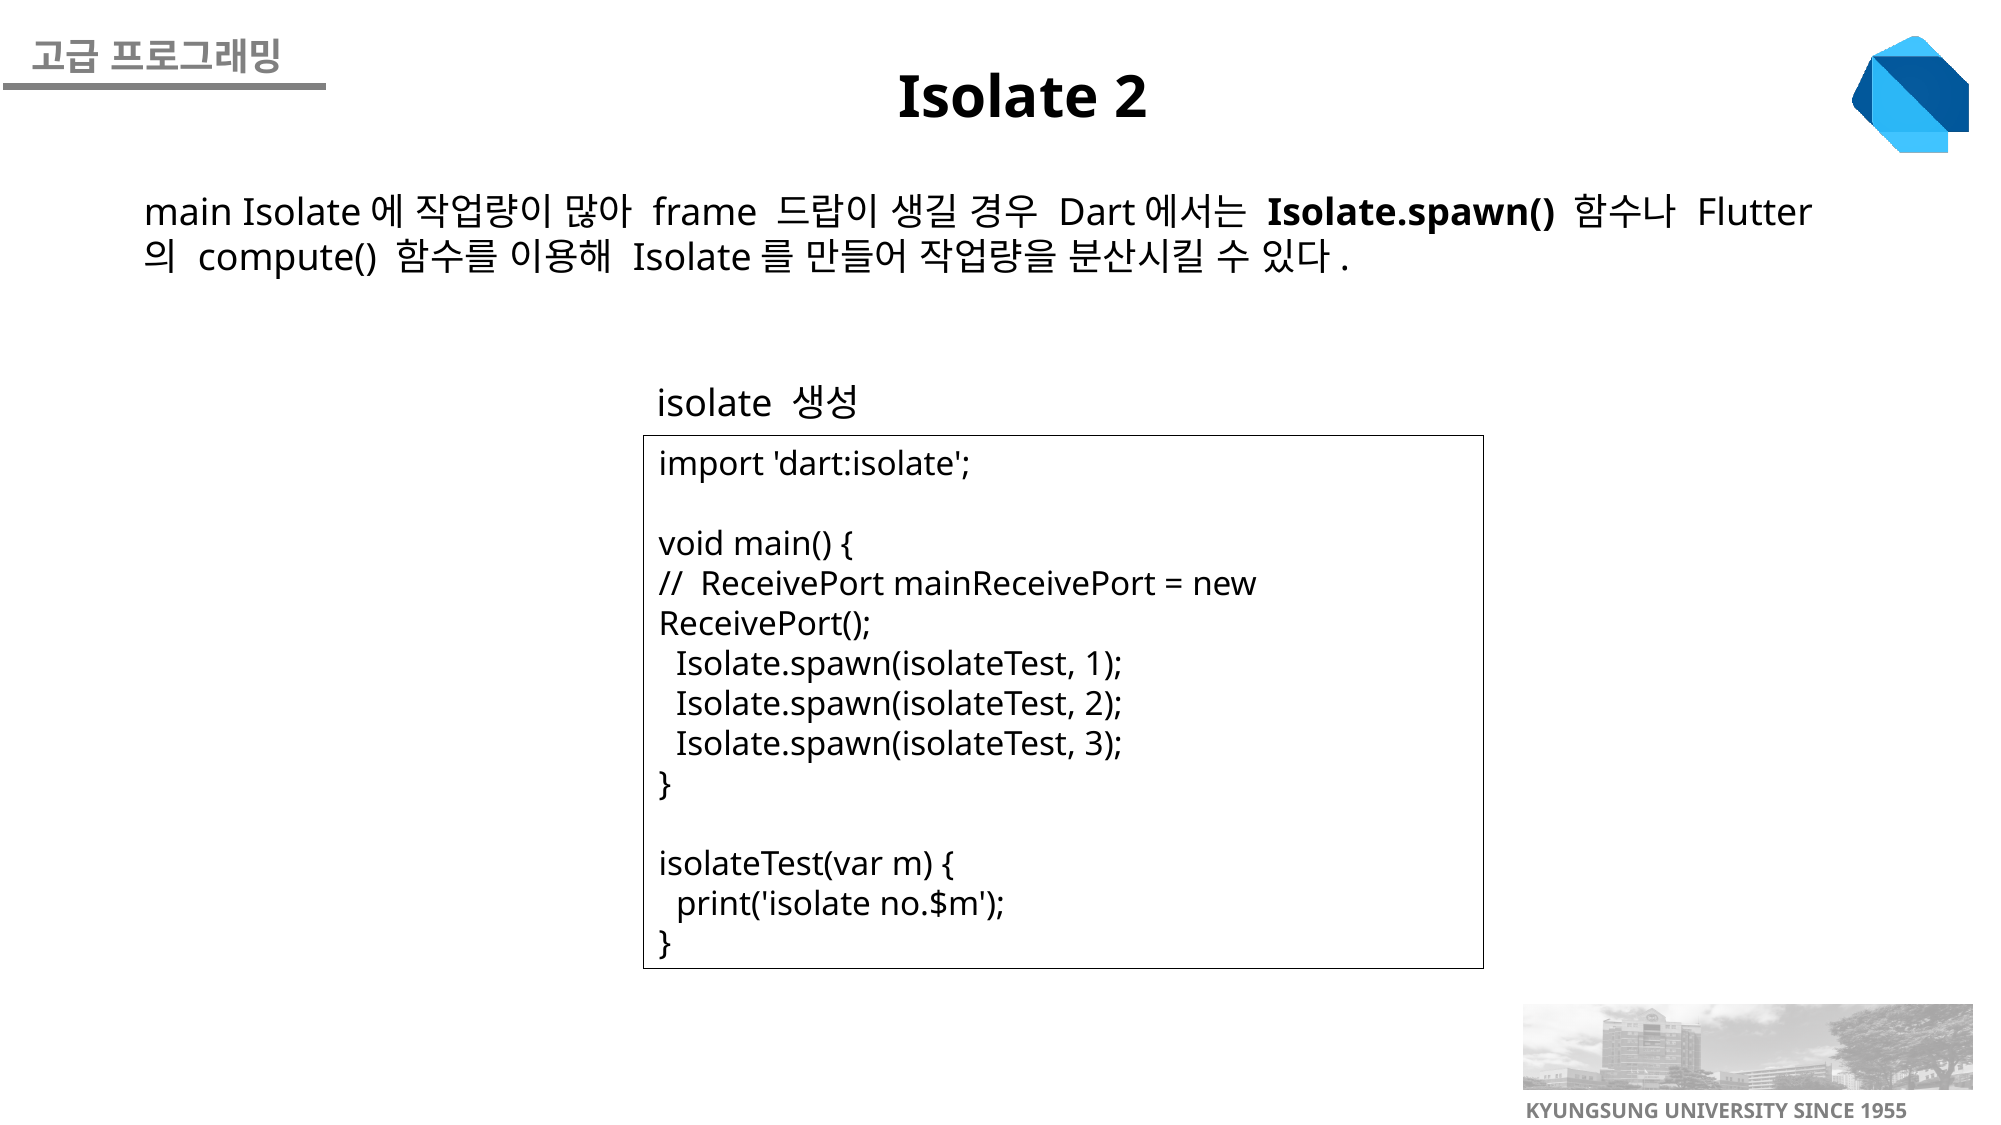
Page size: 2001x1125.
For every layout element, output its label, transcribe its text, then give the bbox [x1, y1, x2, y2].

text_box Isolate 2 [883, 51, 1163, 137]
picture [1847, 31, 1974, 157]
text_box main Isolate에 작업량이 많아 frame 드랍이 생길 경우 Dart에서는 Isolate.spawn() 함수나 Flutter의 compute() 함수를 이용해 Isolate를 만들어 작업량을 분산시킬 수 있다. [129, 180, 1843, 286]
text_box isolate 생성 [641, 371, 876, 432]
text_box import 'dart:isolate'; void main() { // ReceivePort mainReceivePort = new ReceivePort(); Isolate.spawn(isolateTest, 1); Isolate.spawn(isolateTest, 2); Isolate.spawn(isolateTest, 3); } isolateTest(var m) { print('isolate no.$m'); } [643, 435, 1484, 969]
